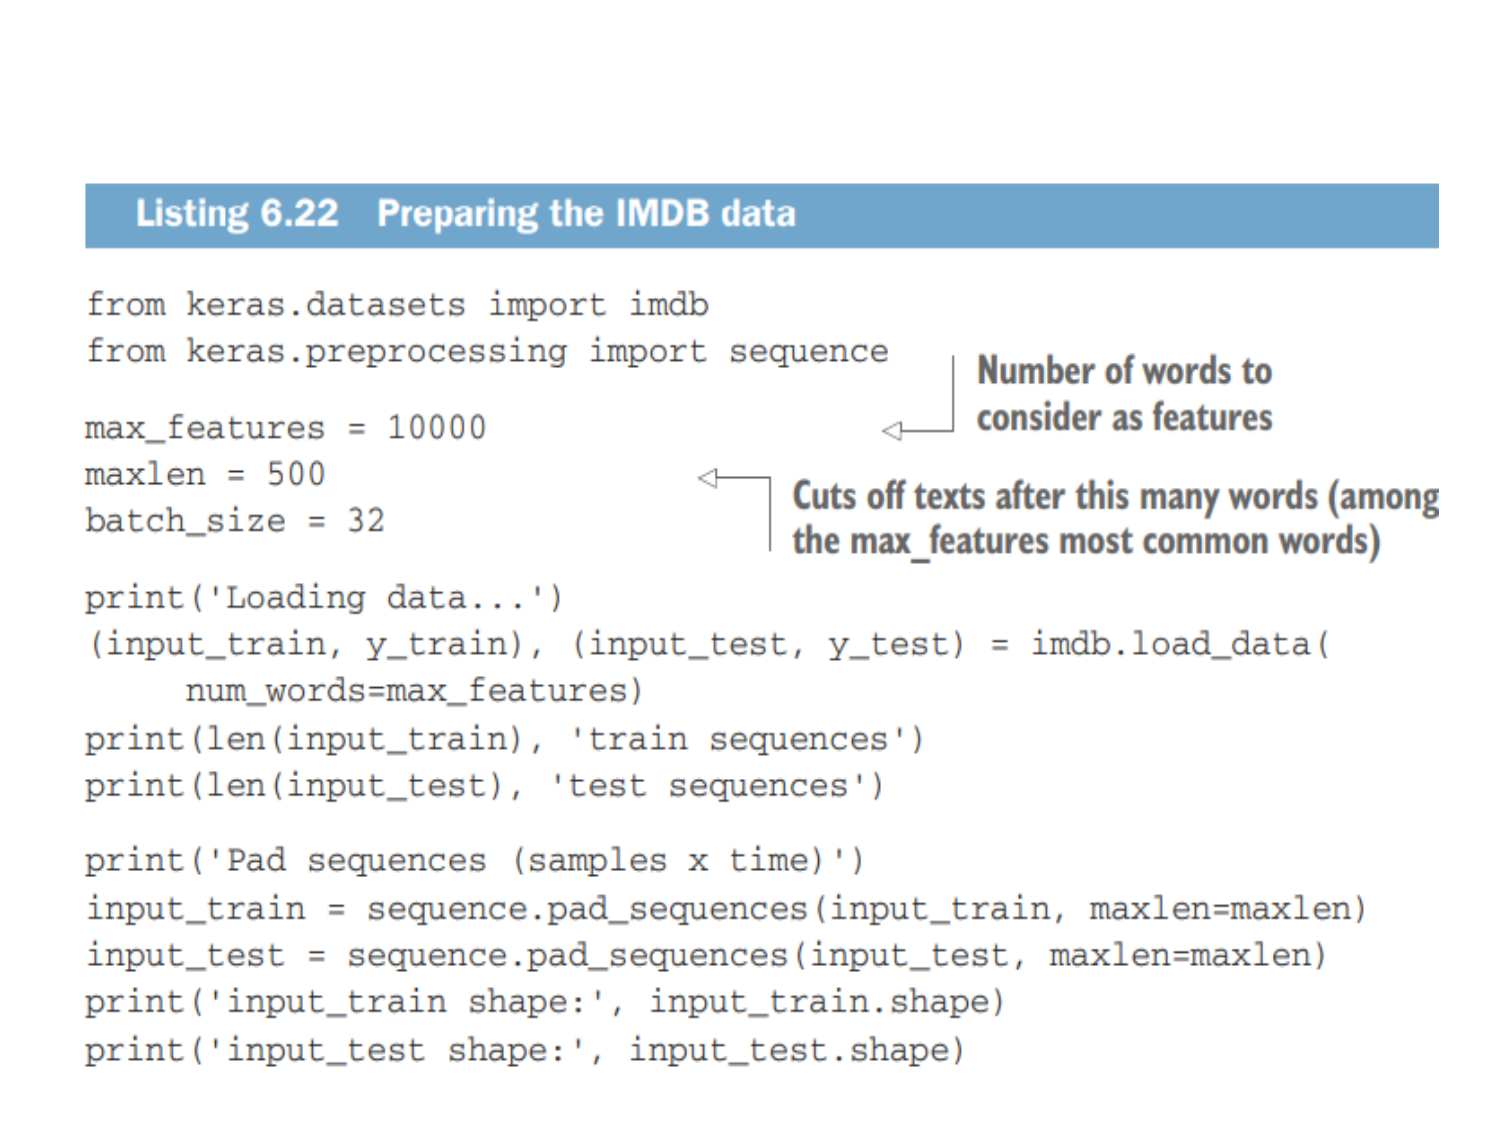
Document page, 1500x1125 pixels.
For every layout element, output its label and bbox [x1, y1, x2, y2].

picture [74, 174, 1439, 1076]
